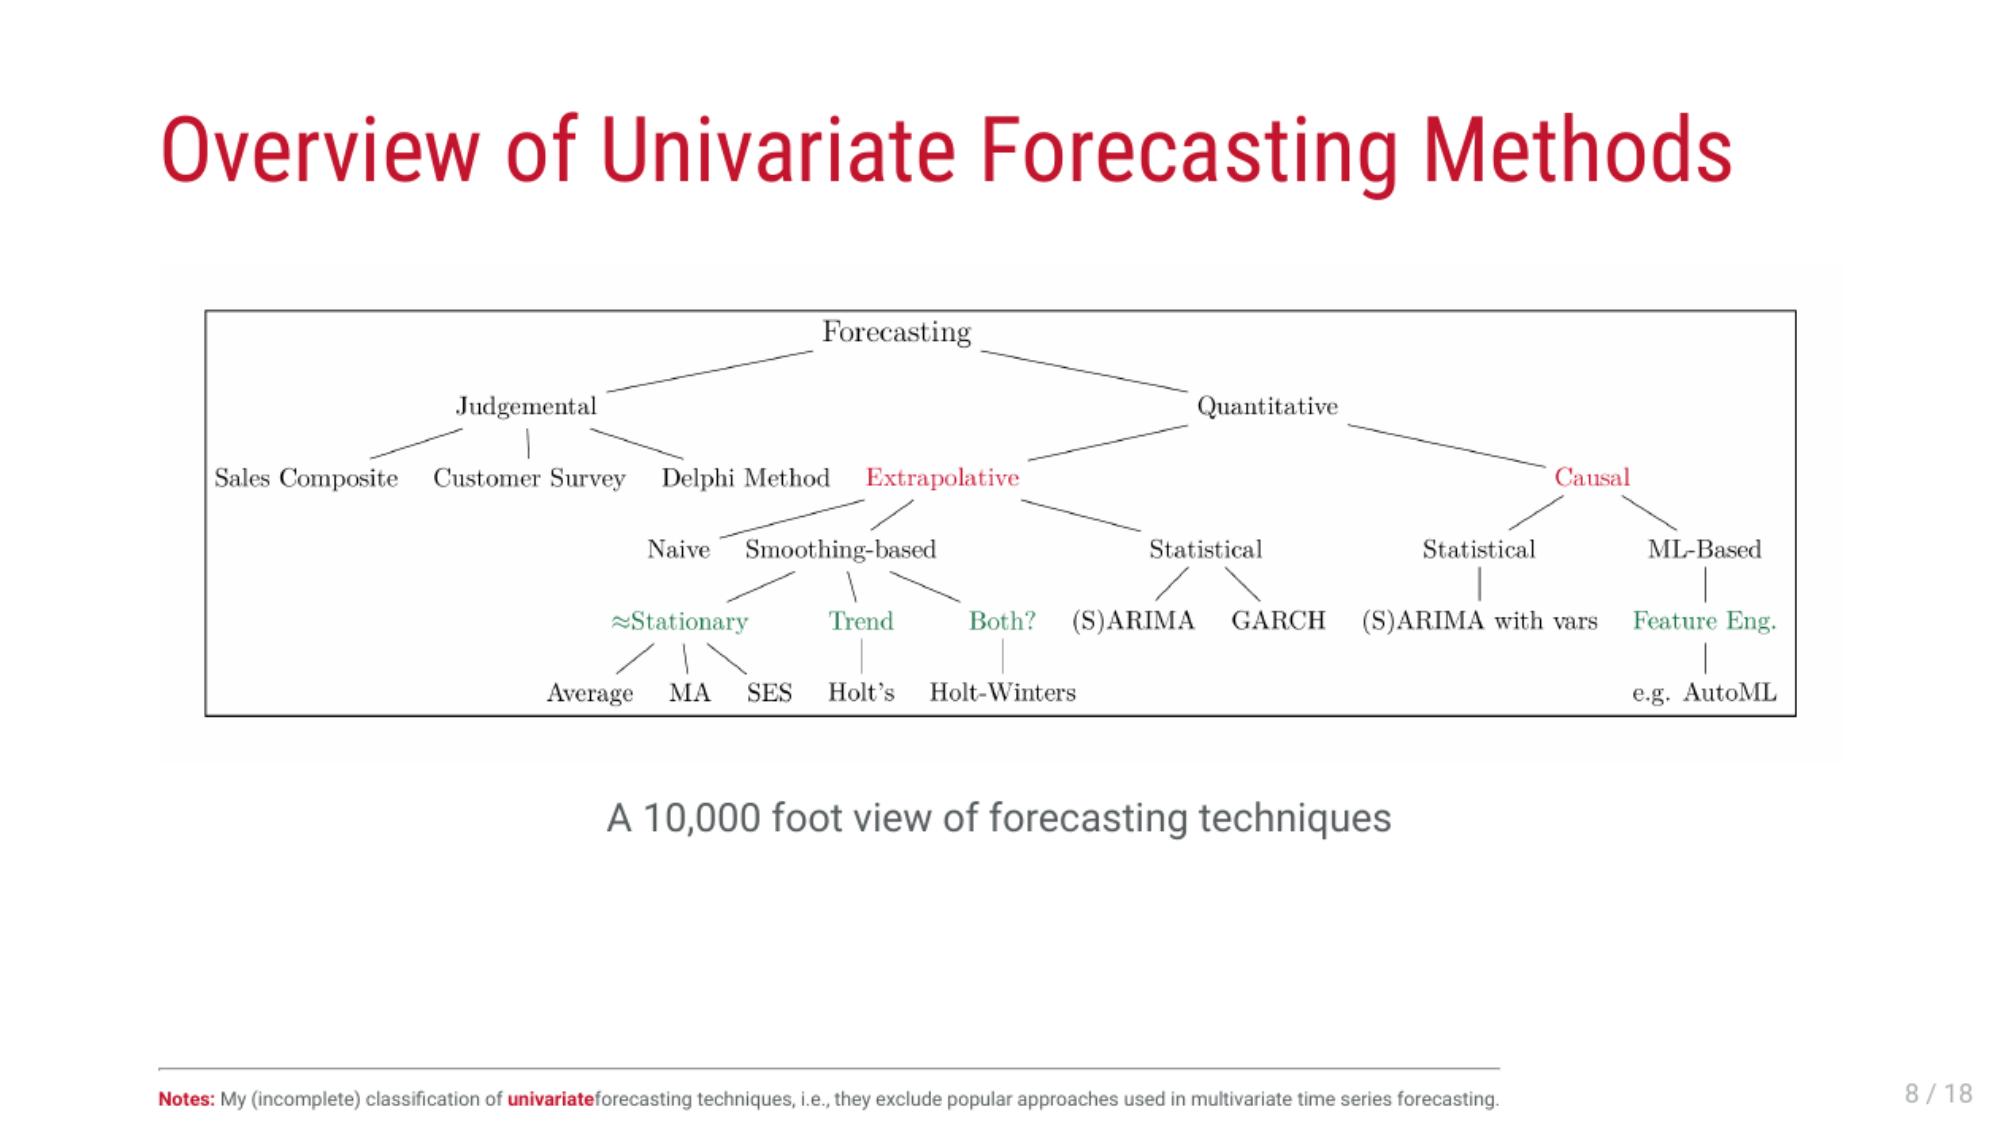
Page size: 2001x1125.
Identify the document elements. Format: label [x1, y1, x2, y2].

list [0, 0, 2000, 1125]
